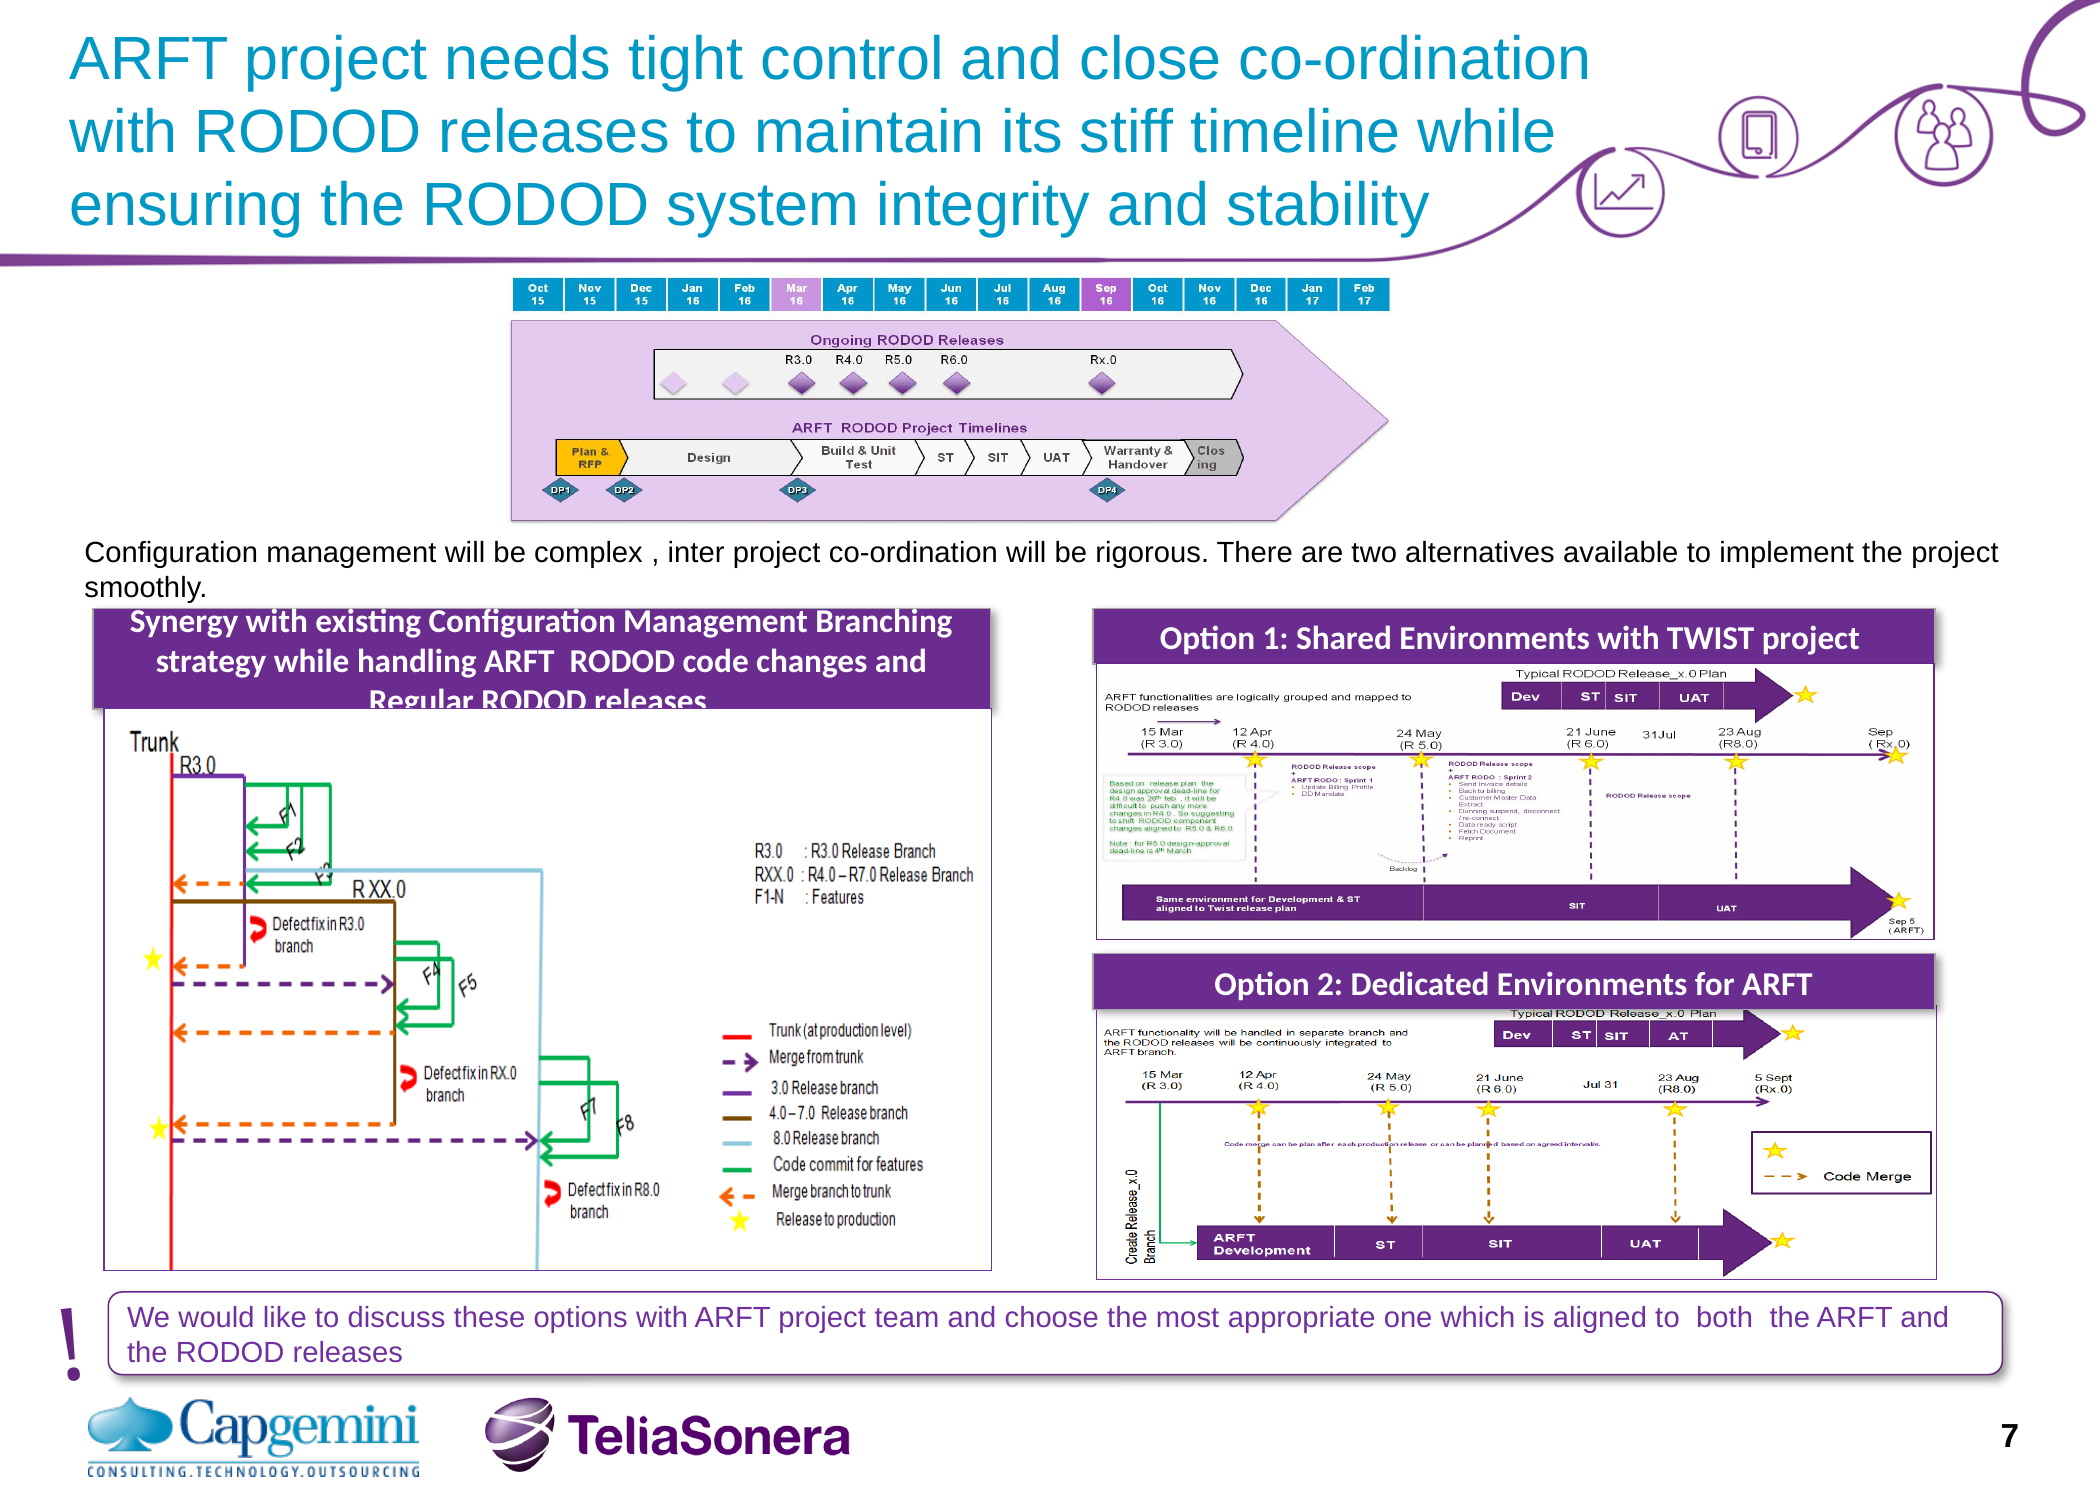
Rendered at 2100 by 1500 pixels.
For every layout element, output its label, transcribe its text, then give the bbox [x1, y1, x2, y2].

text_box Configuration management will be complex , inter project co-ordination will be rigorous. There are two alternatives available to implement the project smoothly. [69, 525, 2054, 611]
text_box We would like to discuss these options with ARFT project team and choose the most appropriate one which is aligned to both the ARFT and the RODOD releases [108, 1291, 2003, 1375]
text_box Option 1: Shared Environments with TWIST project [1093, 608, 1935, 665]
title ARFT project needs tight control and close co-ordination with RODOD releases to maintain its stiff timeline while ensuring the RODOD system integrity and stability [69, 64, 1595, 192]
picture [0, 0, 2100, 1500]
text_box ! [34, 1269, 109, 1411]
text_box Synergy with existing Configuration Management Branching strategy while handling ARFT RODOD code changes and Regular RODOD releases [93, 608, 991, 710]
text_box Option 2: Dedicated Environments for ARFT [1093, 953, 1935, 1008]
